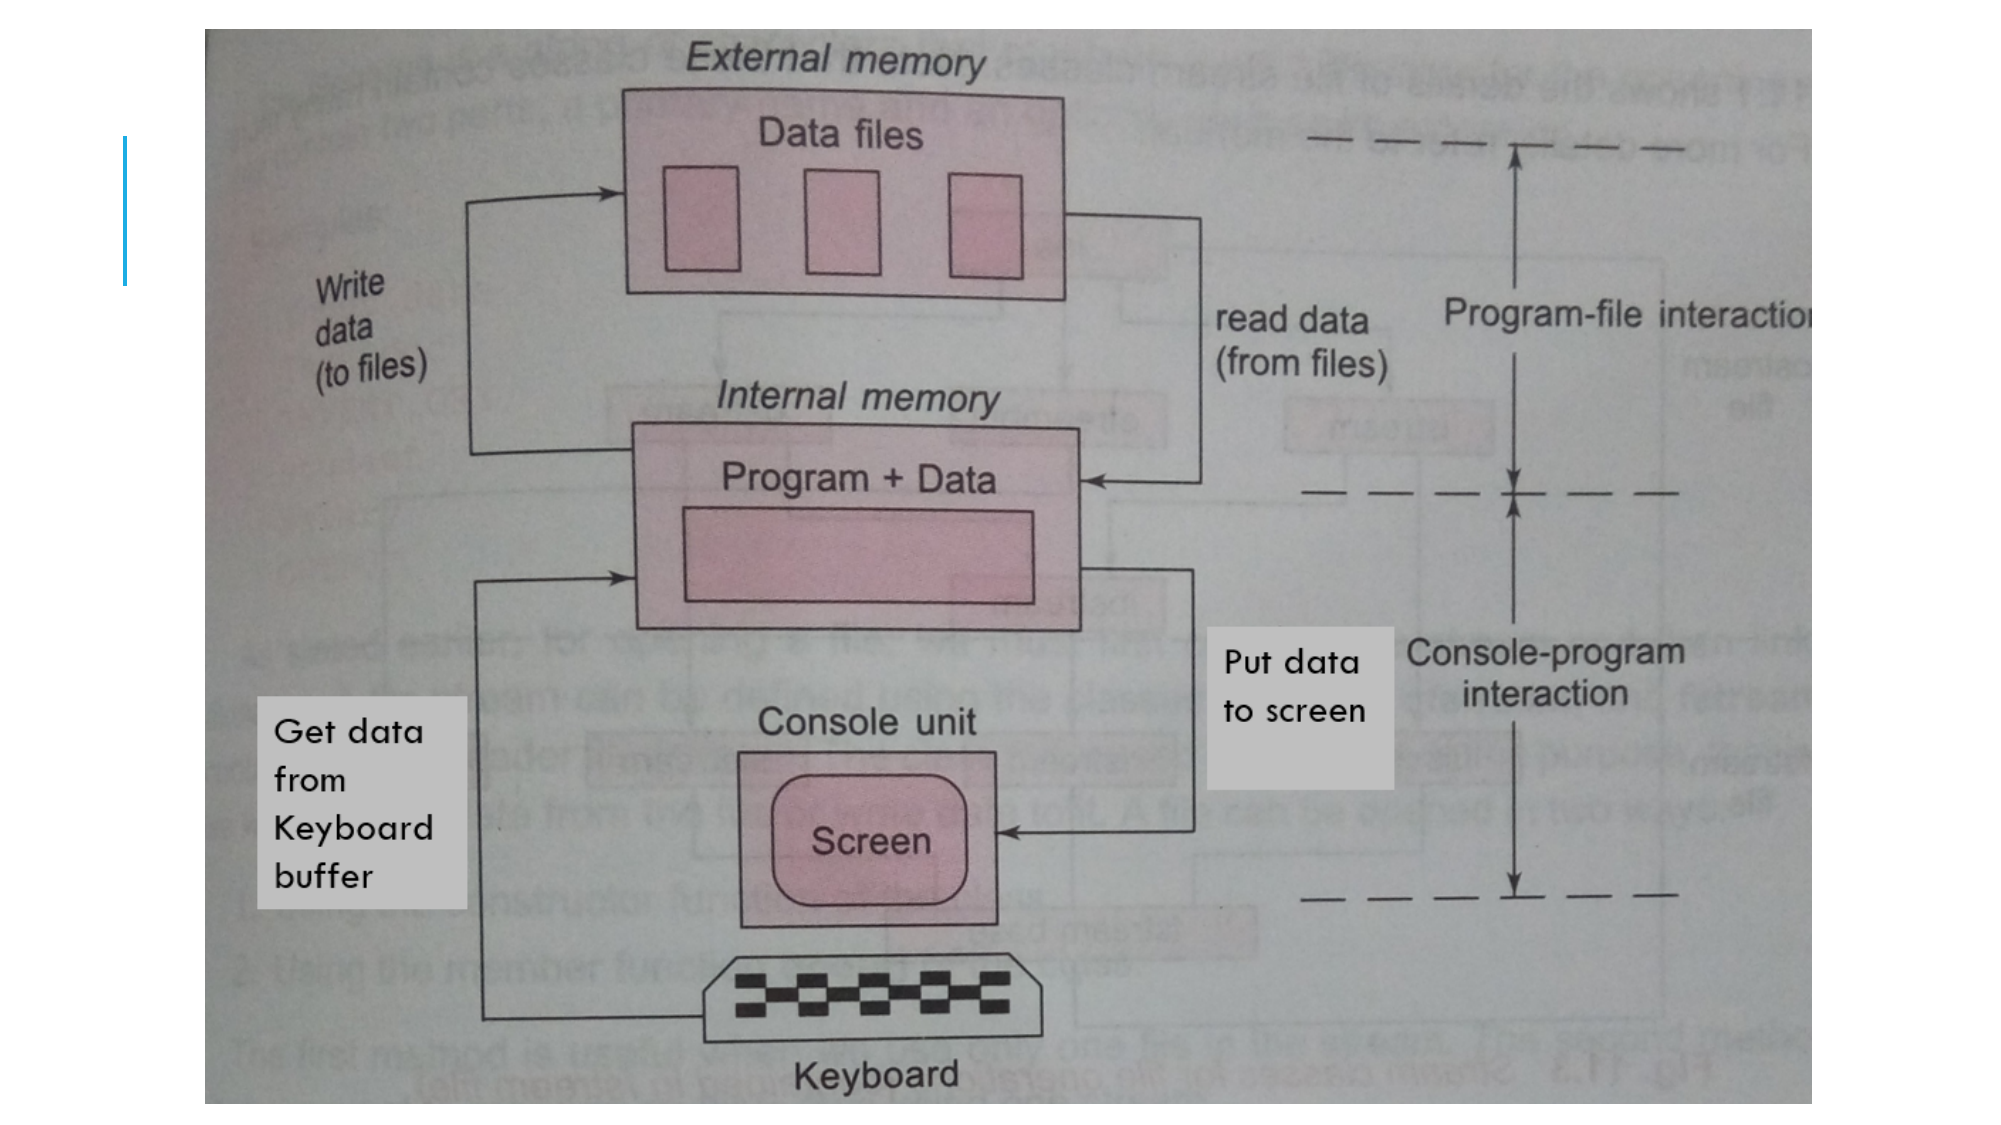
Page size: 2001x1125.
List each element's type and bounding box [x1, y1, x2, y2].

picture [204, 29, 1813, 1105]
